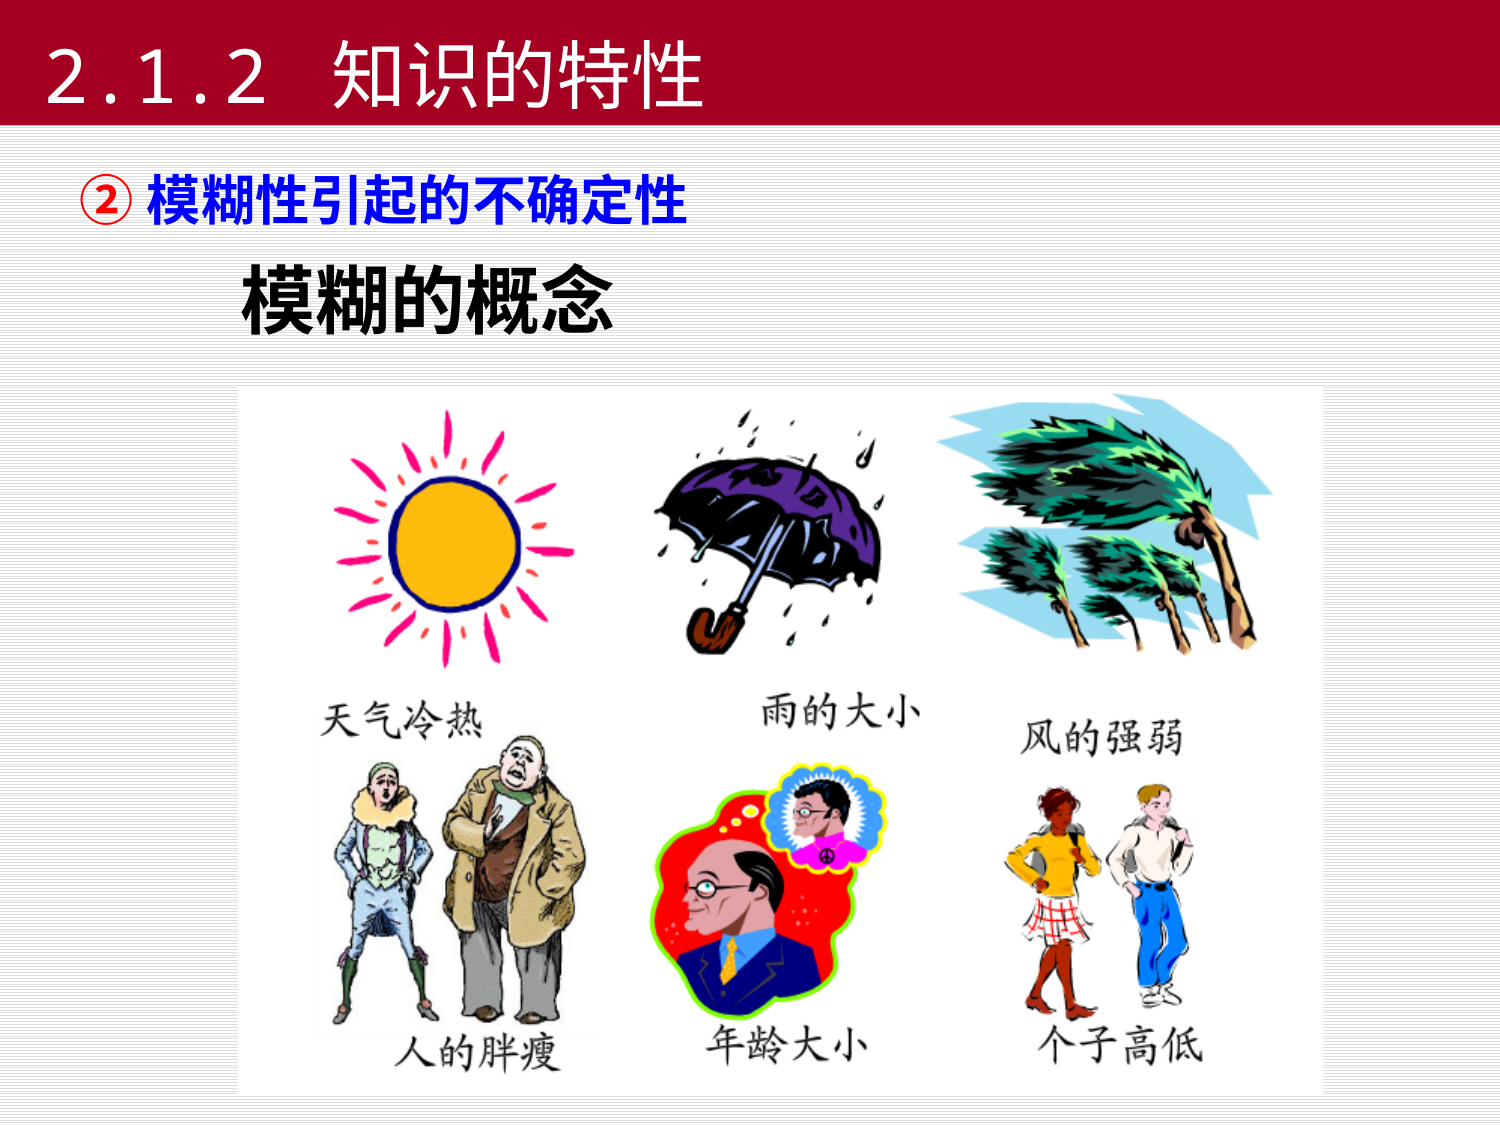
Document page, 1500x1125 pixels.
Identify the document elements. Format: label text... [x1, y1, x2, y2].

text_box 模糊的概念 [196, 255, 1434, 351]
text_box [238, 387, 1324, 1096]
text_box 2.1.2 知识的特性 [0, 0, 1500, 126]
text_box ②模糊性引起的不确定性 [0, 146, 774, 239]
slide_number [1109, 1052, 1461, 1125]
